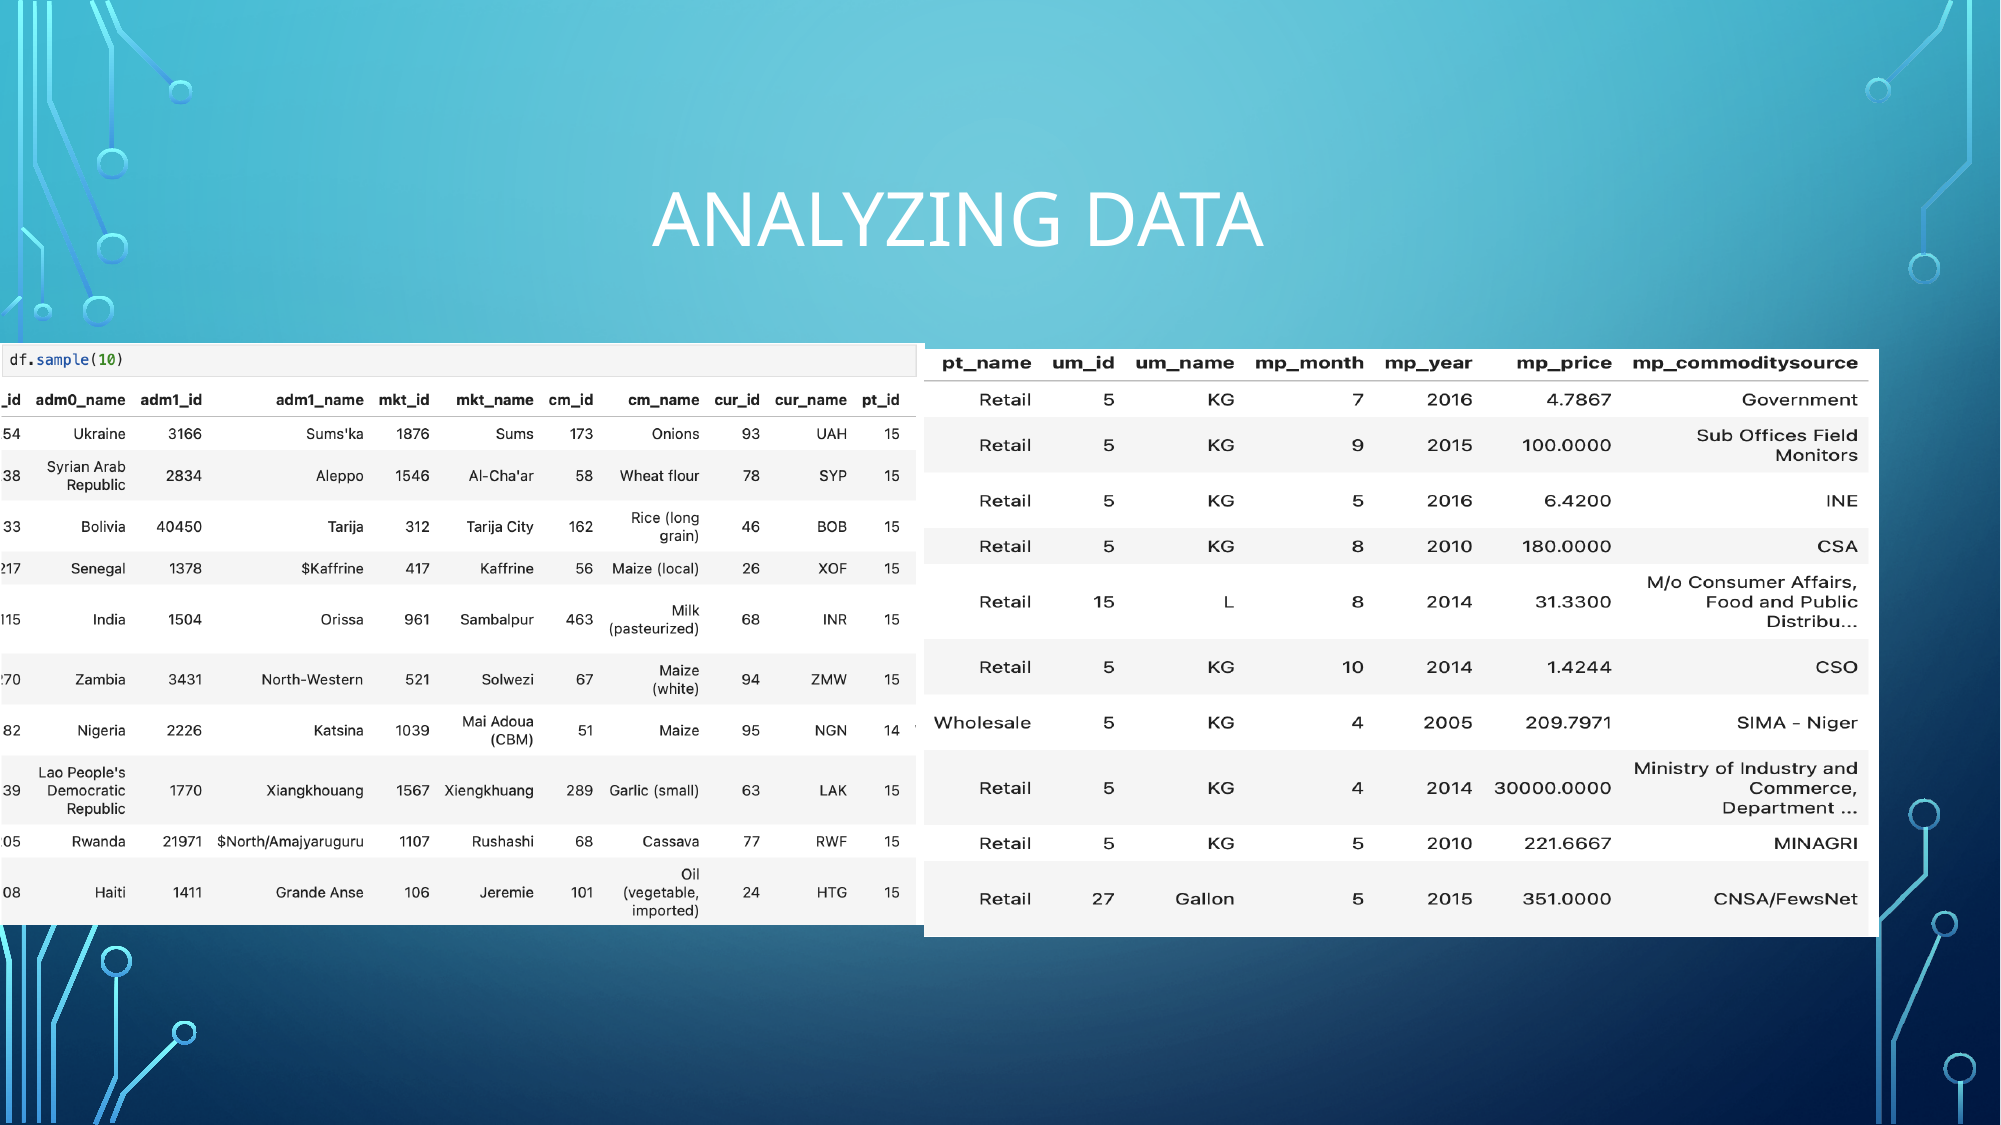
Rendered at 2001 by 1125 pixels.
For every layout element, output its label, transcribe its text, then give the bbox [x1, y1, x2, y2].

title Analyzing data [187, 101, 1813, 344]
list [0, 343, 925, 926]
picture [924, 349, 1879, 937]
